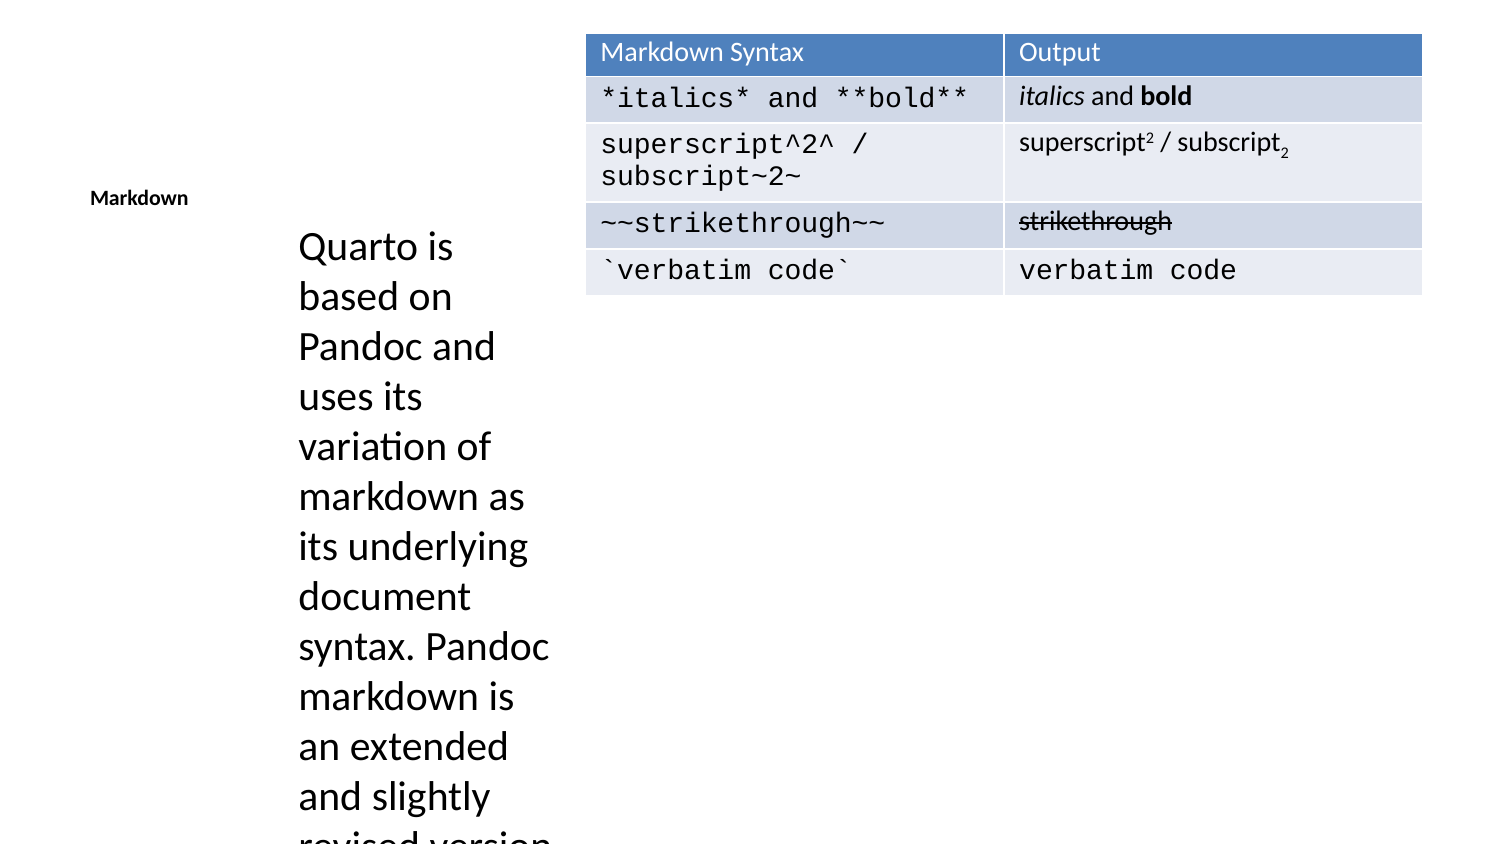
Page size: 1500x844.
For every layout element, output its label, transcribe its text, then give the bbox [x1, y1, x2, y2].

table_header Markdown Syntax [586, 34, 1003, 76]
table_cell ~~strikethrough~~ [586, 203, 1003, 248]
table_cell superscript2 / subscript2 [1005, 124, 1422, 201]
table_cell verbatim code [1005, 250, 1422, 295]
table_cell italics and bold [1005, 77, 1422, 122]
table_cell strikethrough [1005, 203, 1422, 248]
table_cell *italics* and **bold** [586, 77, 1003, 122]
table_cell superscript^2^ / subscript~2~ [586, 124, 1003, 201]
list Markdown Quarto is based on Pandoc and uses its variation of markdown as its underlying document syntax. Pandoc markdown is an extended and slightly revised version of John Gruber’s Markdown syntax. . . . Markdown is a plain text format that is designed to be easy to write, and, even more importantly, easy to read Text Formatting [75, 176, 569, 754]
table_header Output [1005, 34, 1422, 76]
table_cell `verbatim code` [586, 250, 1003, 295]
